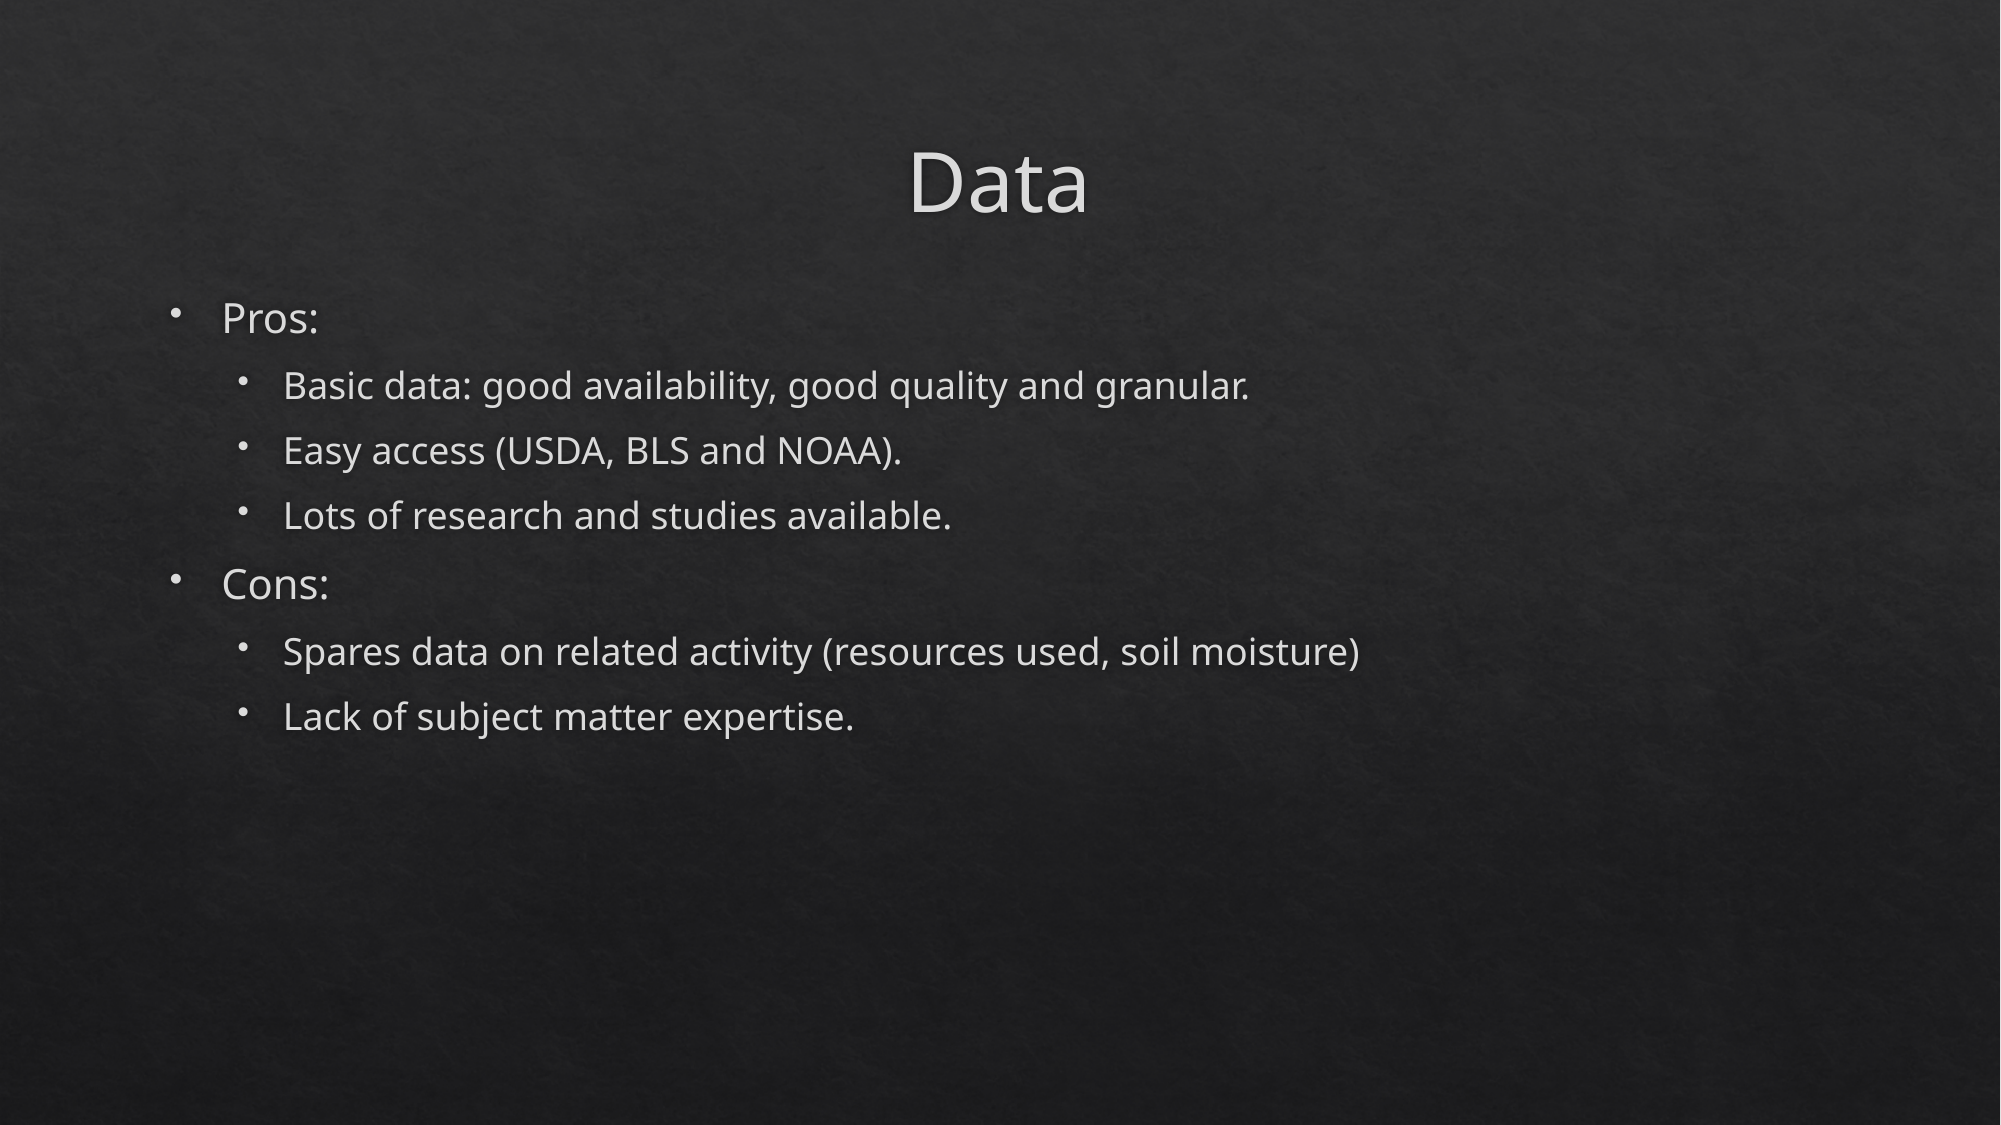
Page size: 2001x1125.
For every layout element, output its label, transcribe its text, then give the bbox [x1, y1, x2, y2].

list Pros: Basic data: good availability, good quality and granular. Easy access (USDA, BLS and NOAA). Lots of research and studies available. Cons: Spares data on related activity (resources used, soil moisture) Lack of subject matter expertise. [149, 284, 1849, 950]
title Data [149, 99, 1849, 260]
